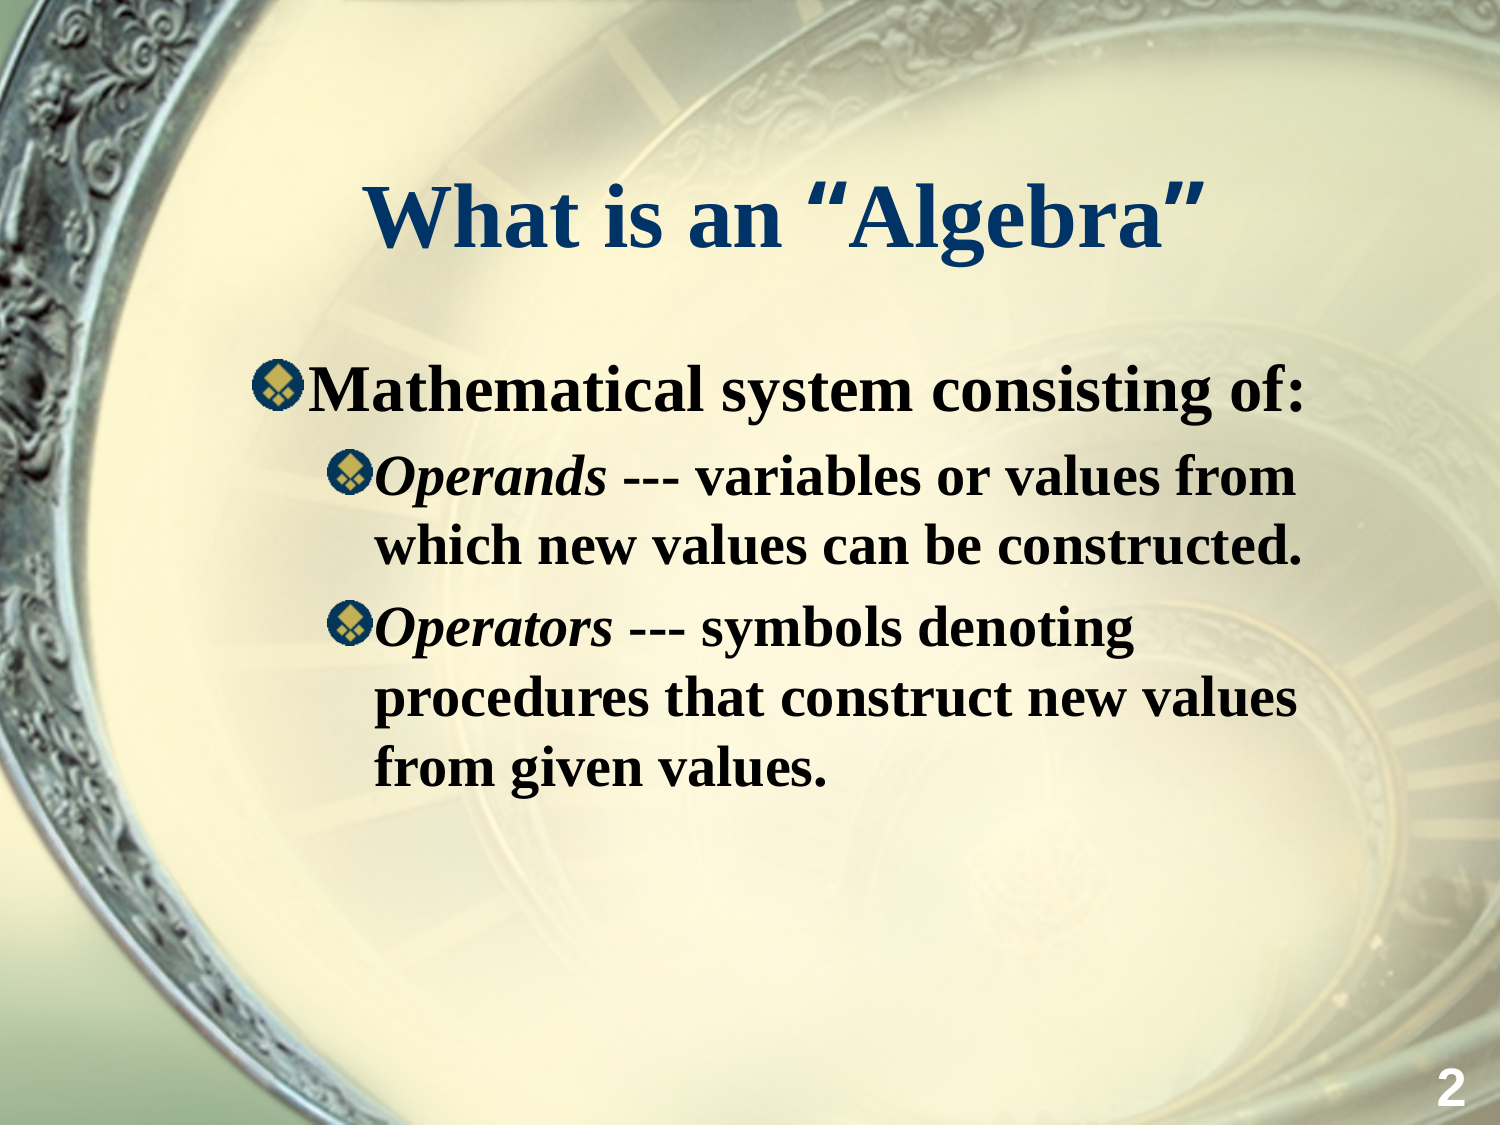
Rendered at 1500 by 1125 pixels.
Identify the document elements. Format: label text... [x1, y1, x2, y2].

slide_number 2 [1403, 1044, 1500, 1125]
picture [0, 0, 1500, 1125]
title What is an “Algebra” [183, 160, 1384, 299]
list Mathematical system consisting of: Operands --- variables or values from which new values can be constructed. Operators --- symbols denoting procedures that construct new values from given values. [237, 337, 1438, 1025]
